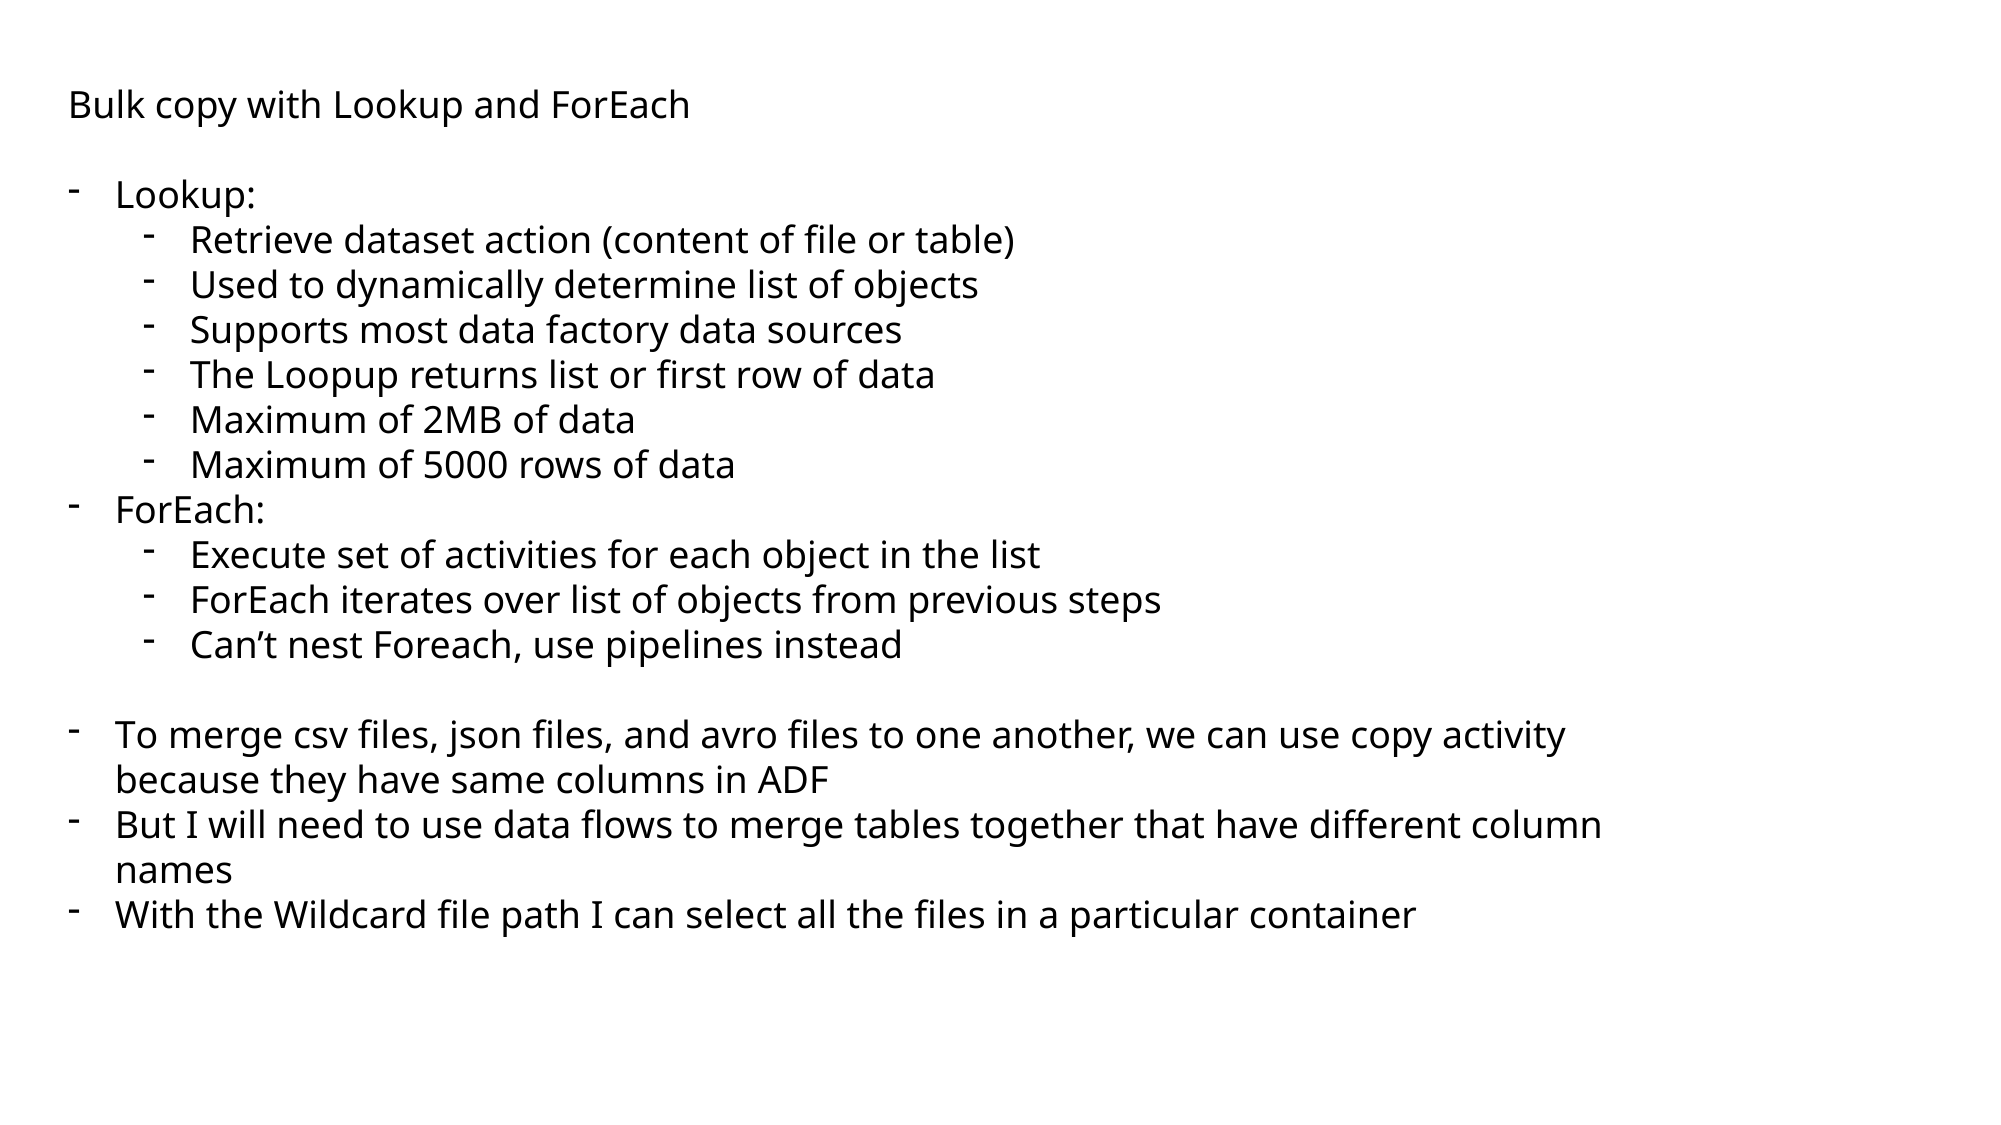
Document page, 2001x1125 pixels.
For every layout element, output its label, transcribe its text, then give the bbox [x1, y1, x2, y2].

text_box Bulk copy with Lookup and ForEach Lookup: Retrieve dataset action (content of file or table) Used to dynamically determine list of objects Supports most data factory data sources The Loopup returns list or first row of data Maximum of 2MB of data Maximum of 5000 rows of data ForEach: Execute set of activities for each object in the list ForEach iterates over list of objects from previous steps Can’t nest Foreach, use pipelines instead To merge csv files, json files, and avro files to one another, we can use copy activity because they have same columns in ADF But I will need to use data flows to merge tables together that have different column names With the Wildcard file path I can select all the files in a particular container [53, 74, 1713, 944]
